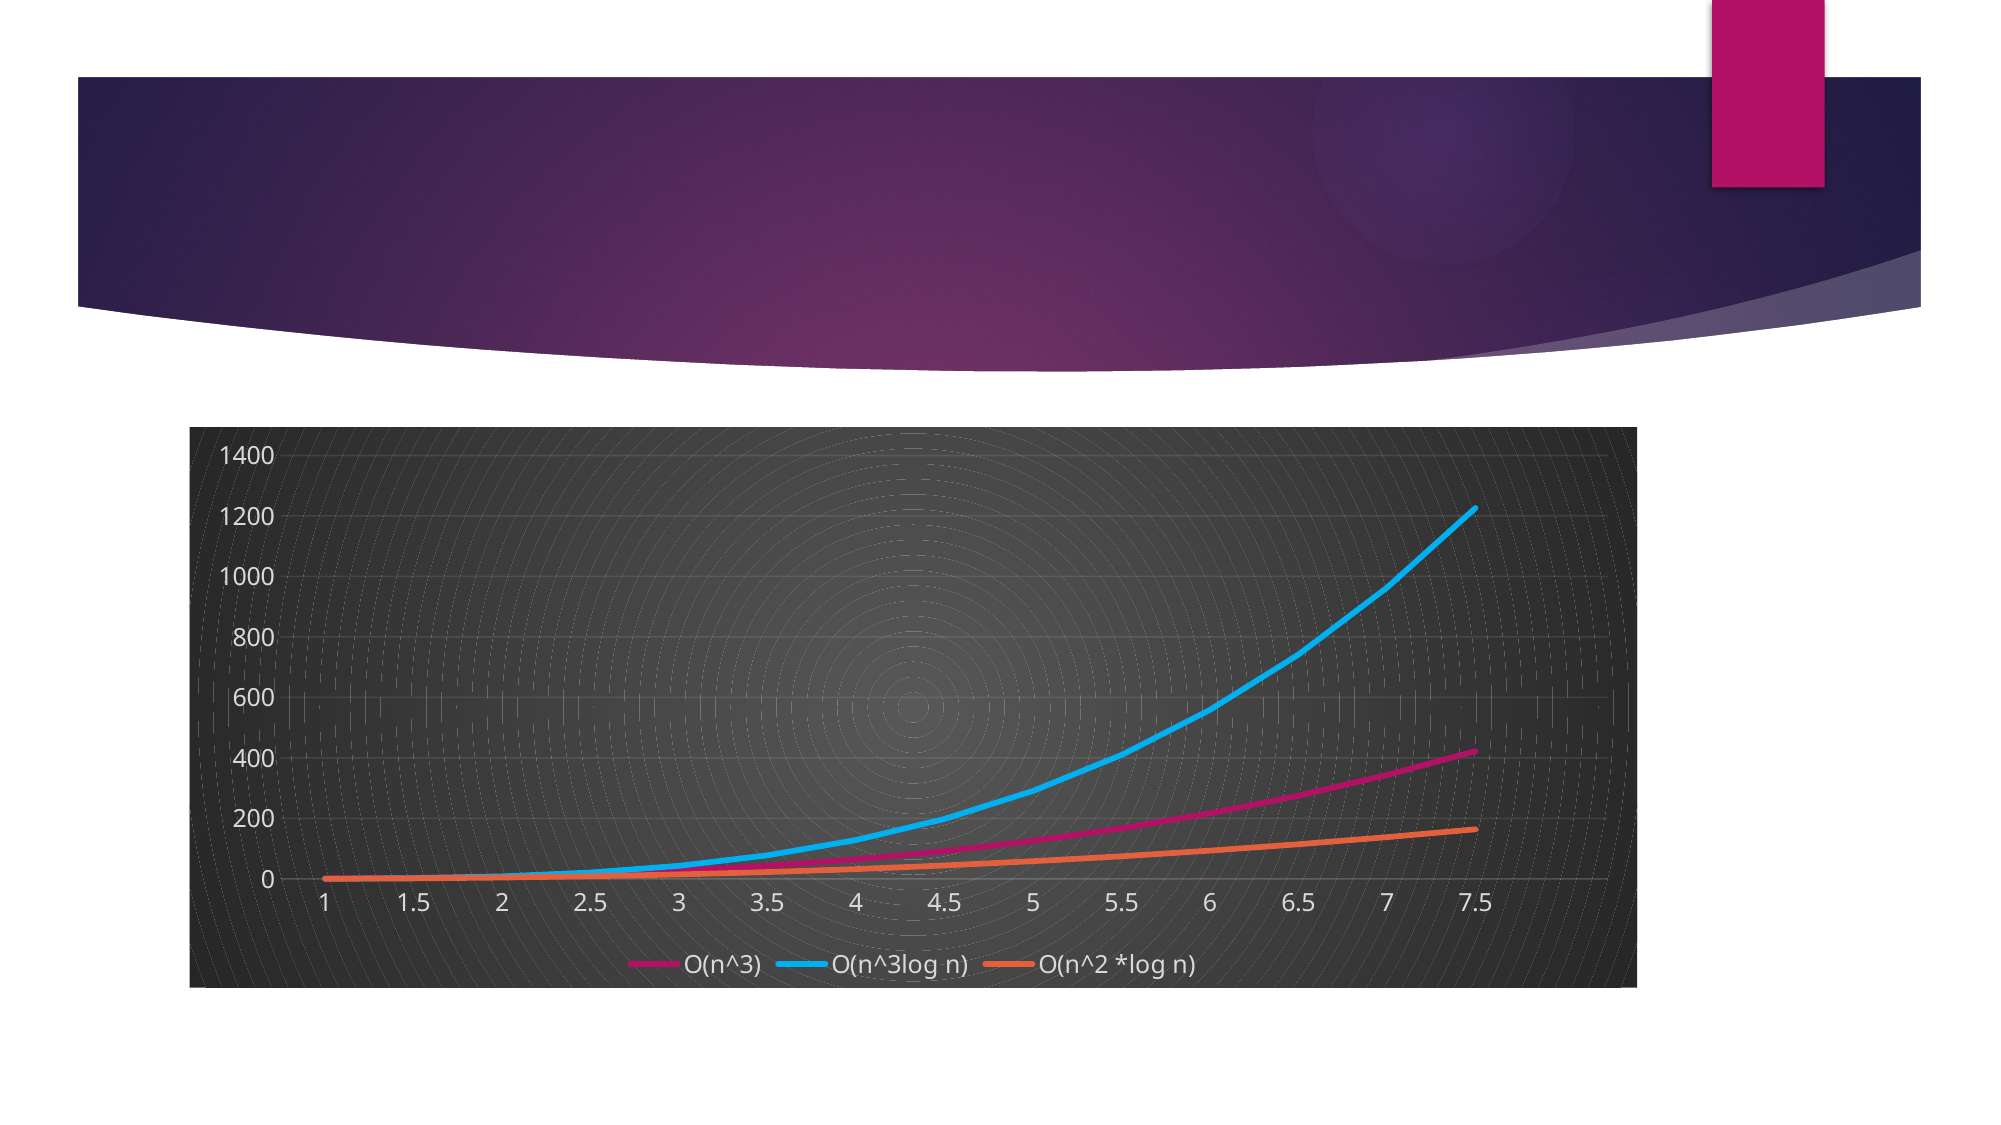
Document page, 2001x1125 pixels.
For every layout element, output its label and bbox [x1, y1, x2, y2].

chart [189, 426, 1638, 988]
